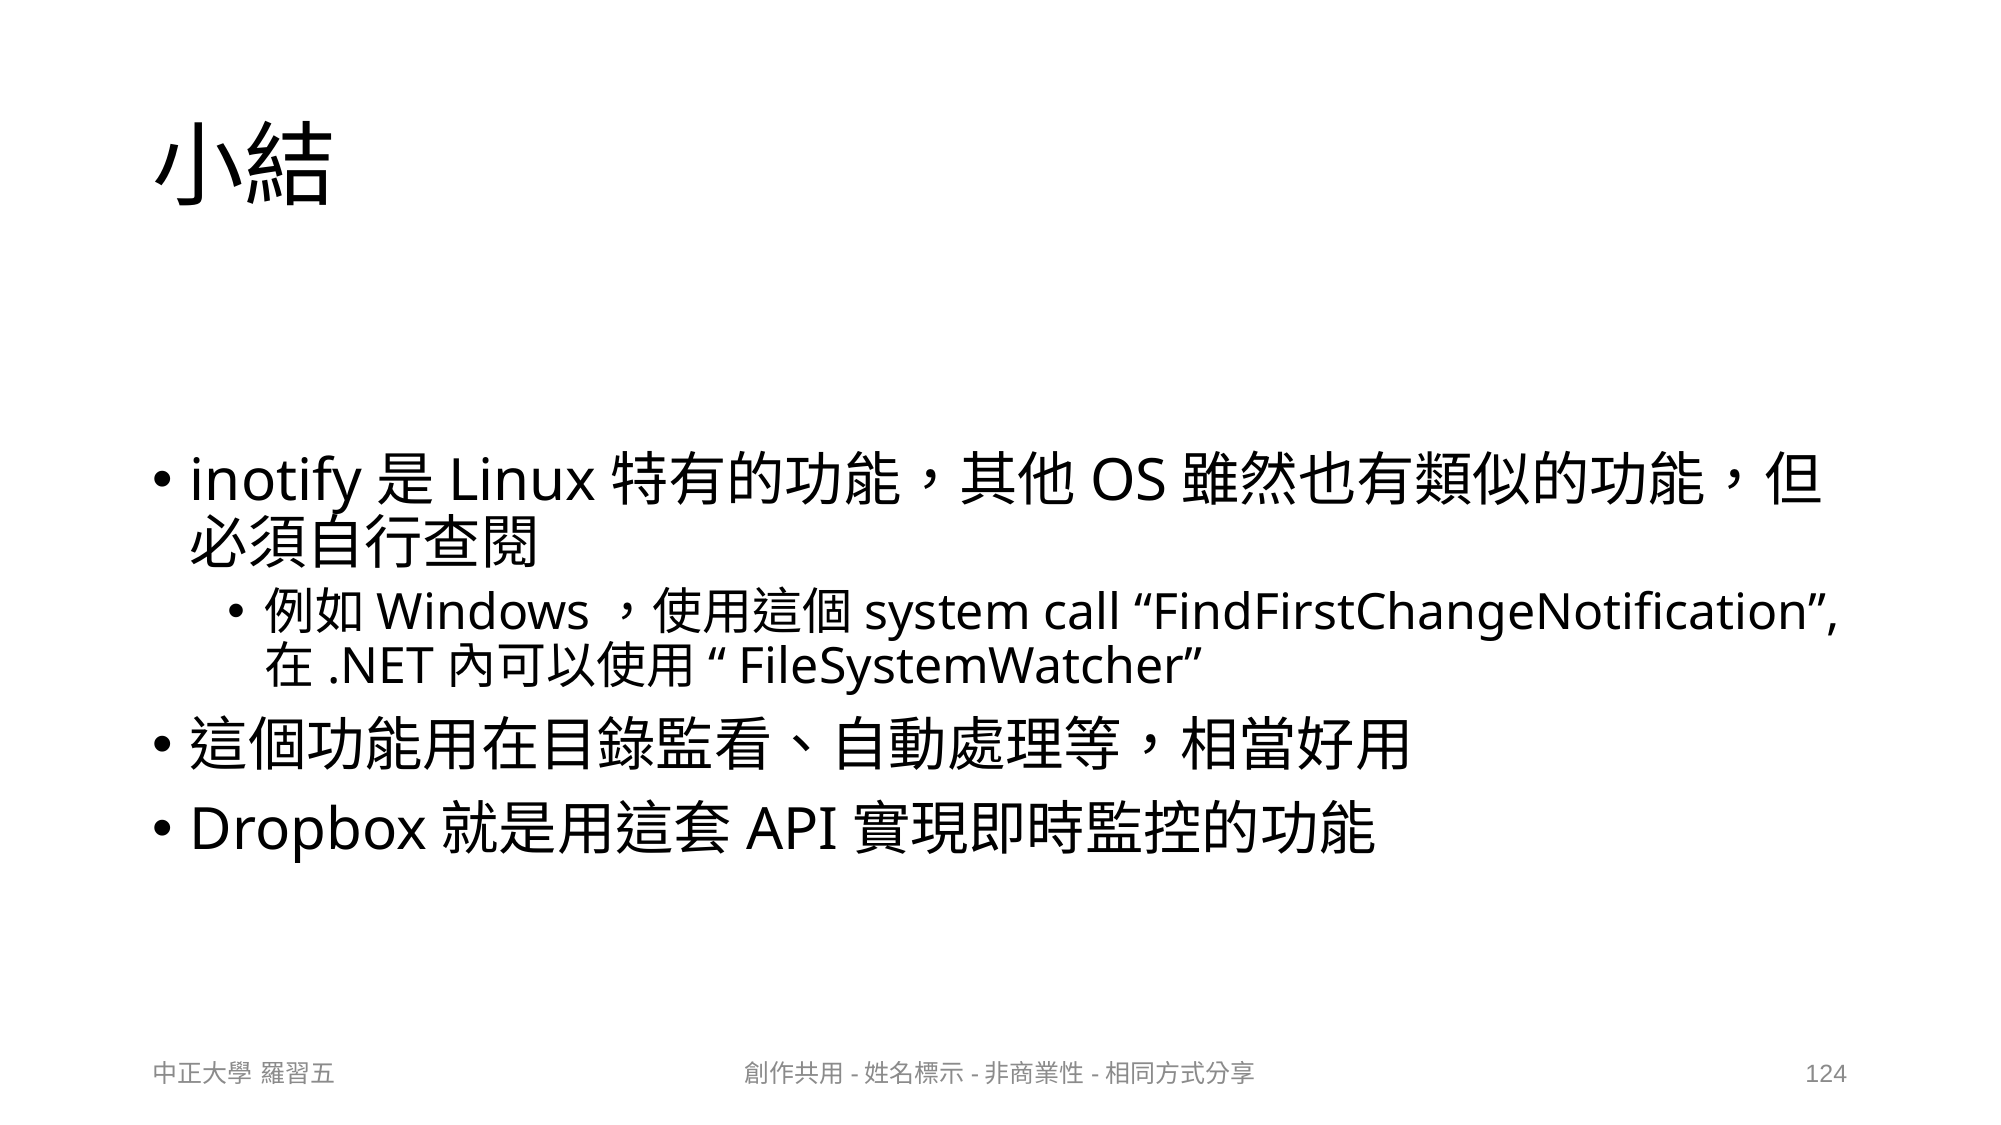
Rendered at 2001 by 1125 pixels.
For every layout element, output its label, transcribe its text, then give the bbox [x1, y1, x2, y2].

slide_number 124 [1412, 1042, 1863, 1103]
text_box inotify是Linux特有的功能，其他OS雖然也有類似的功能，但必須自行查閱 例如Windows，使用這個system call “FindFirstChangeNotification”, 在.NET內可以使用 “FileSystemWatcher” 這個功能用在目錄監看、自動處理等，相當好用 Dropbox就是用這套API實現即時監控的功能 [137, 299, 1863, 1014]
footer 創作共用-姓名標示-非商業性-相同方式分享 [662, 1042, 1338, 1103]
slide_number 中正大學 羅習五 [137, 1042, 588, 1103]
text_box 小結 [137, 59, 1863, 278]
